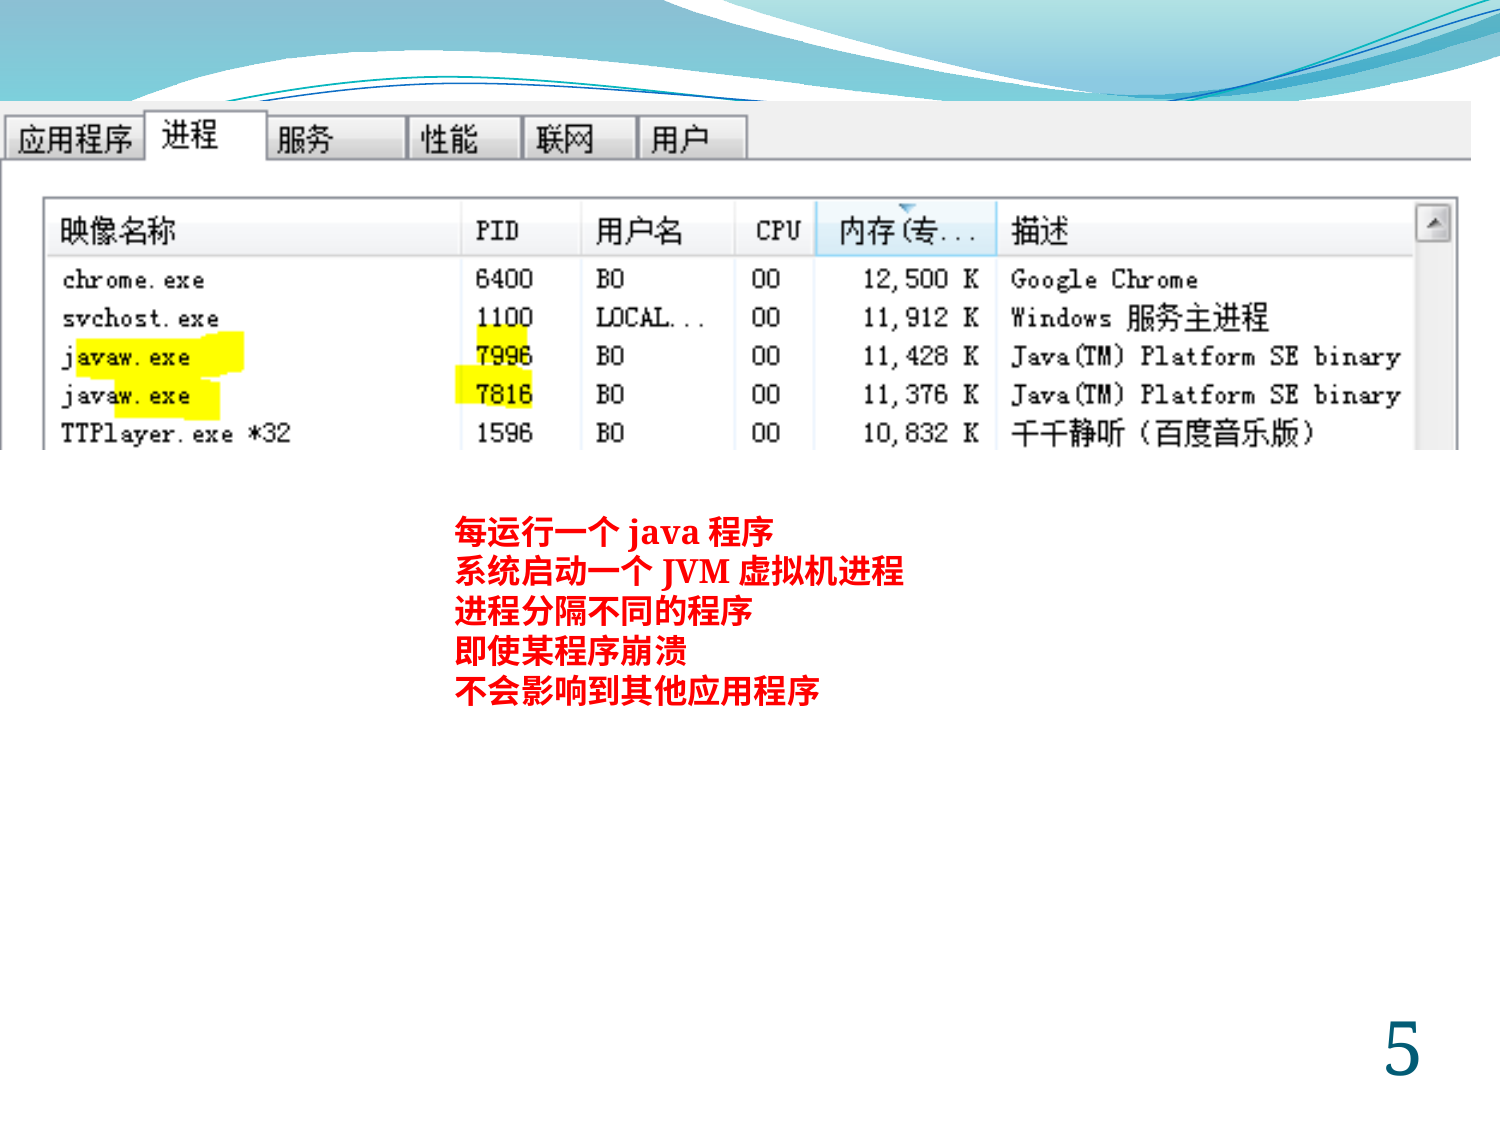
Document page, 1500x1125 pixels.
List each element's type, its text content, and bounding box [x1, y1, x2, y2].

picture [0, 101, 1471, 450]
slide_number 4 [1299, 1042, 1425, 1103]
text_box 每运行一个java程序 系统启动一个JVM虚拟机进程 进程分隔不同的程序 即使某程序崩溃 不会影响到其他应用程序 [440, 503, 920, 718]
